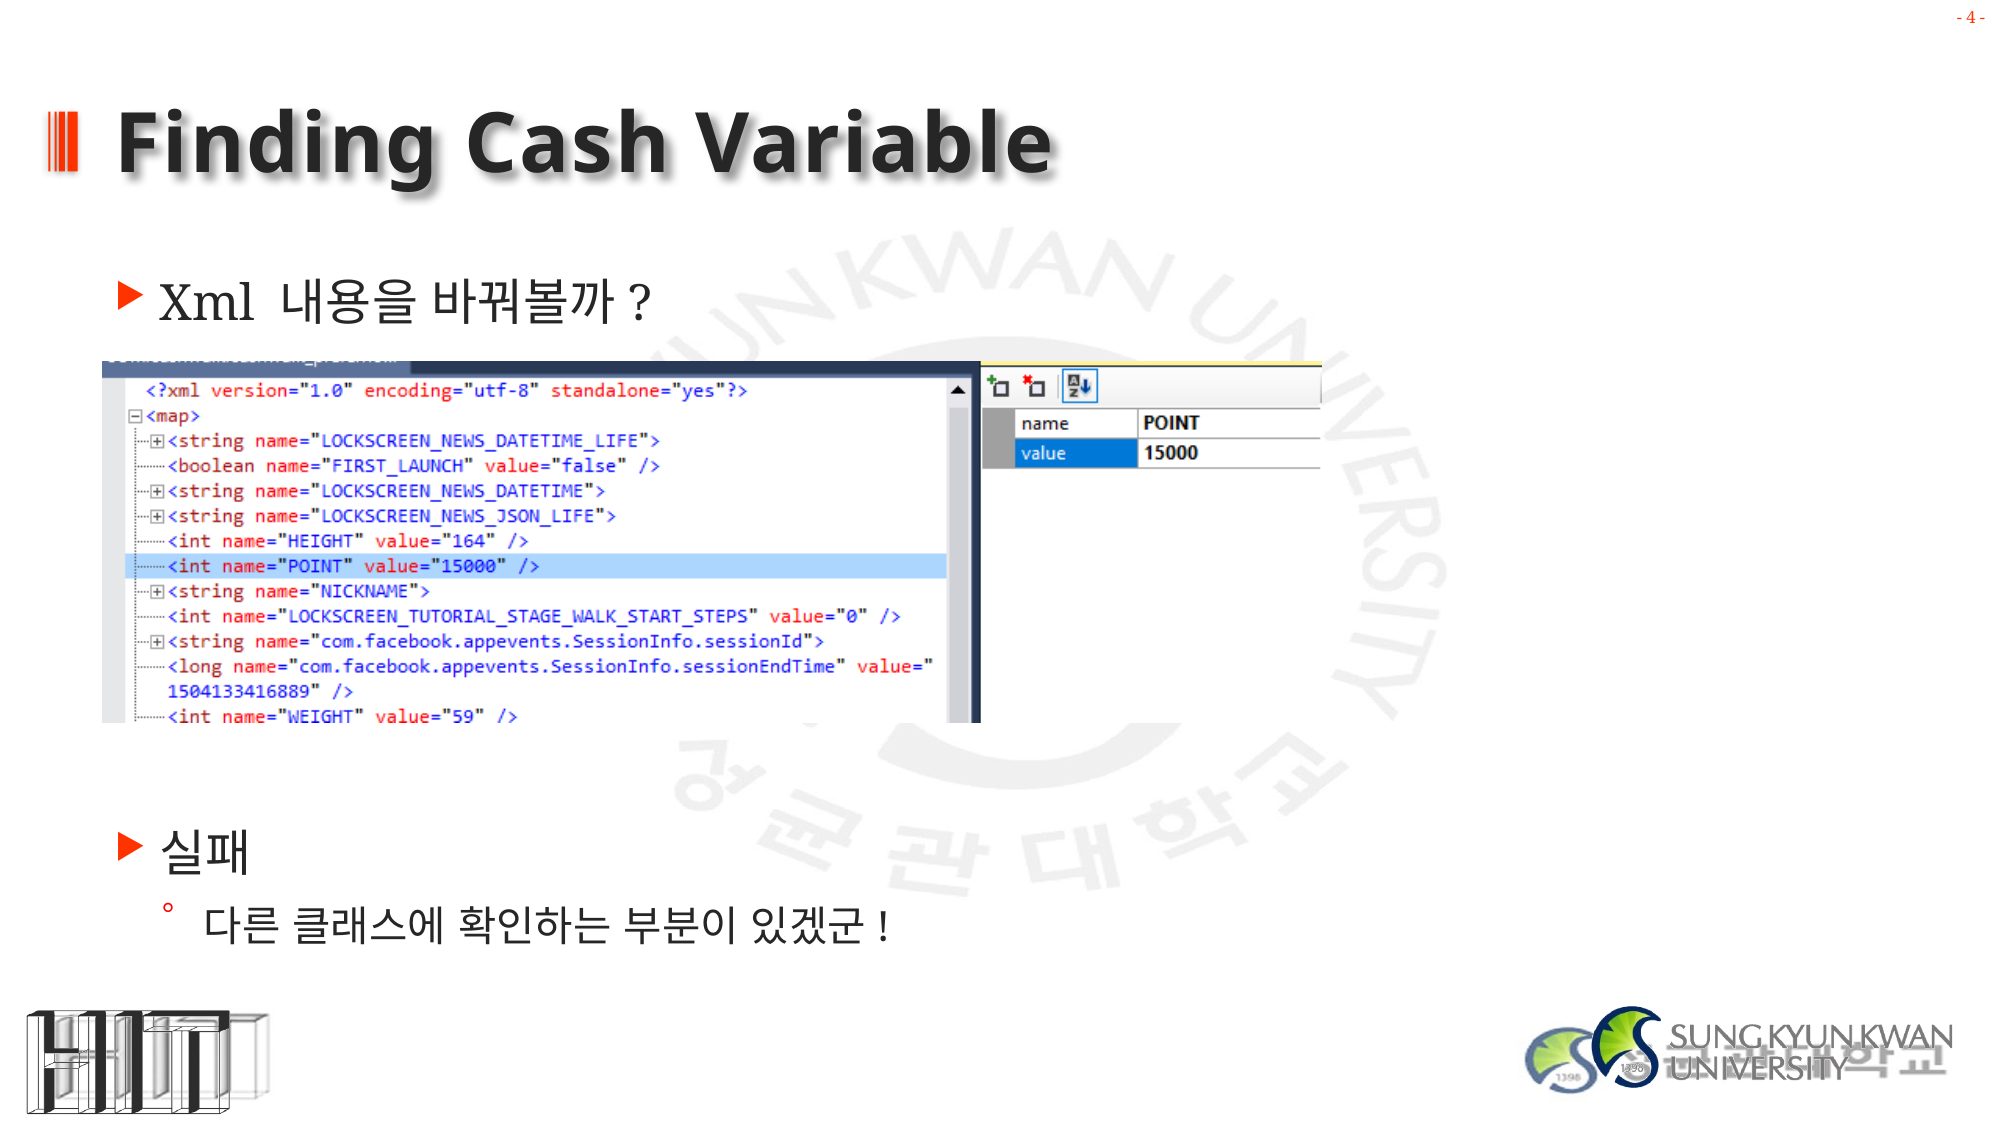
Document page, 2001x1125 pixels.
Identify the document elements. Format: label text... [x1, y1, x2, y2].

picture [102, 361, 1322, 723]
title Finding Cash Variable [99, 45, 1900, 233]
picture [1555, 976, 1994, 1118]
list Xml 내용을 바꿔볼까? 실패 다른 클래스에 확인하는 부분이 있겠군! [99, 262, 1900, 1035]
picture [16, 1002, 237, 1121]
